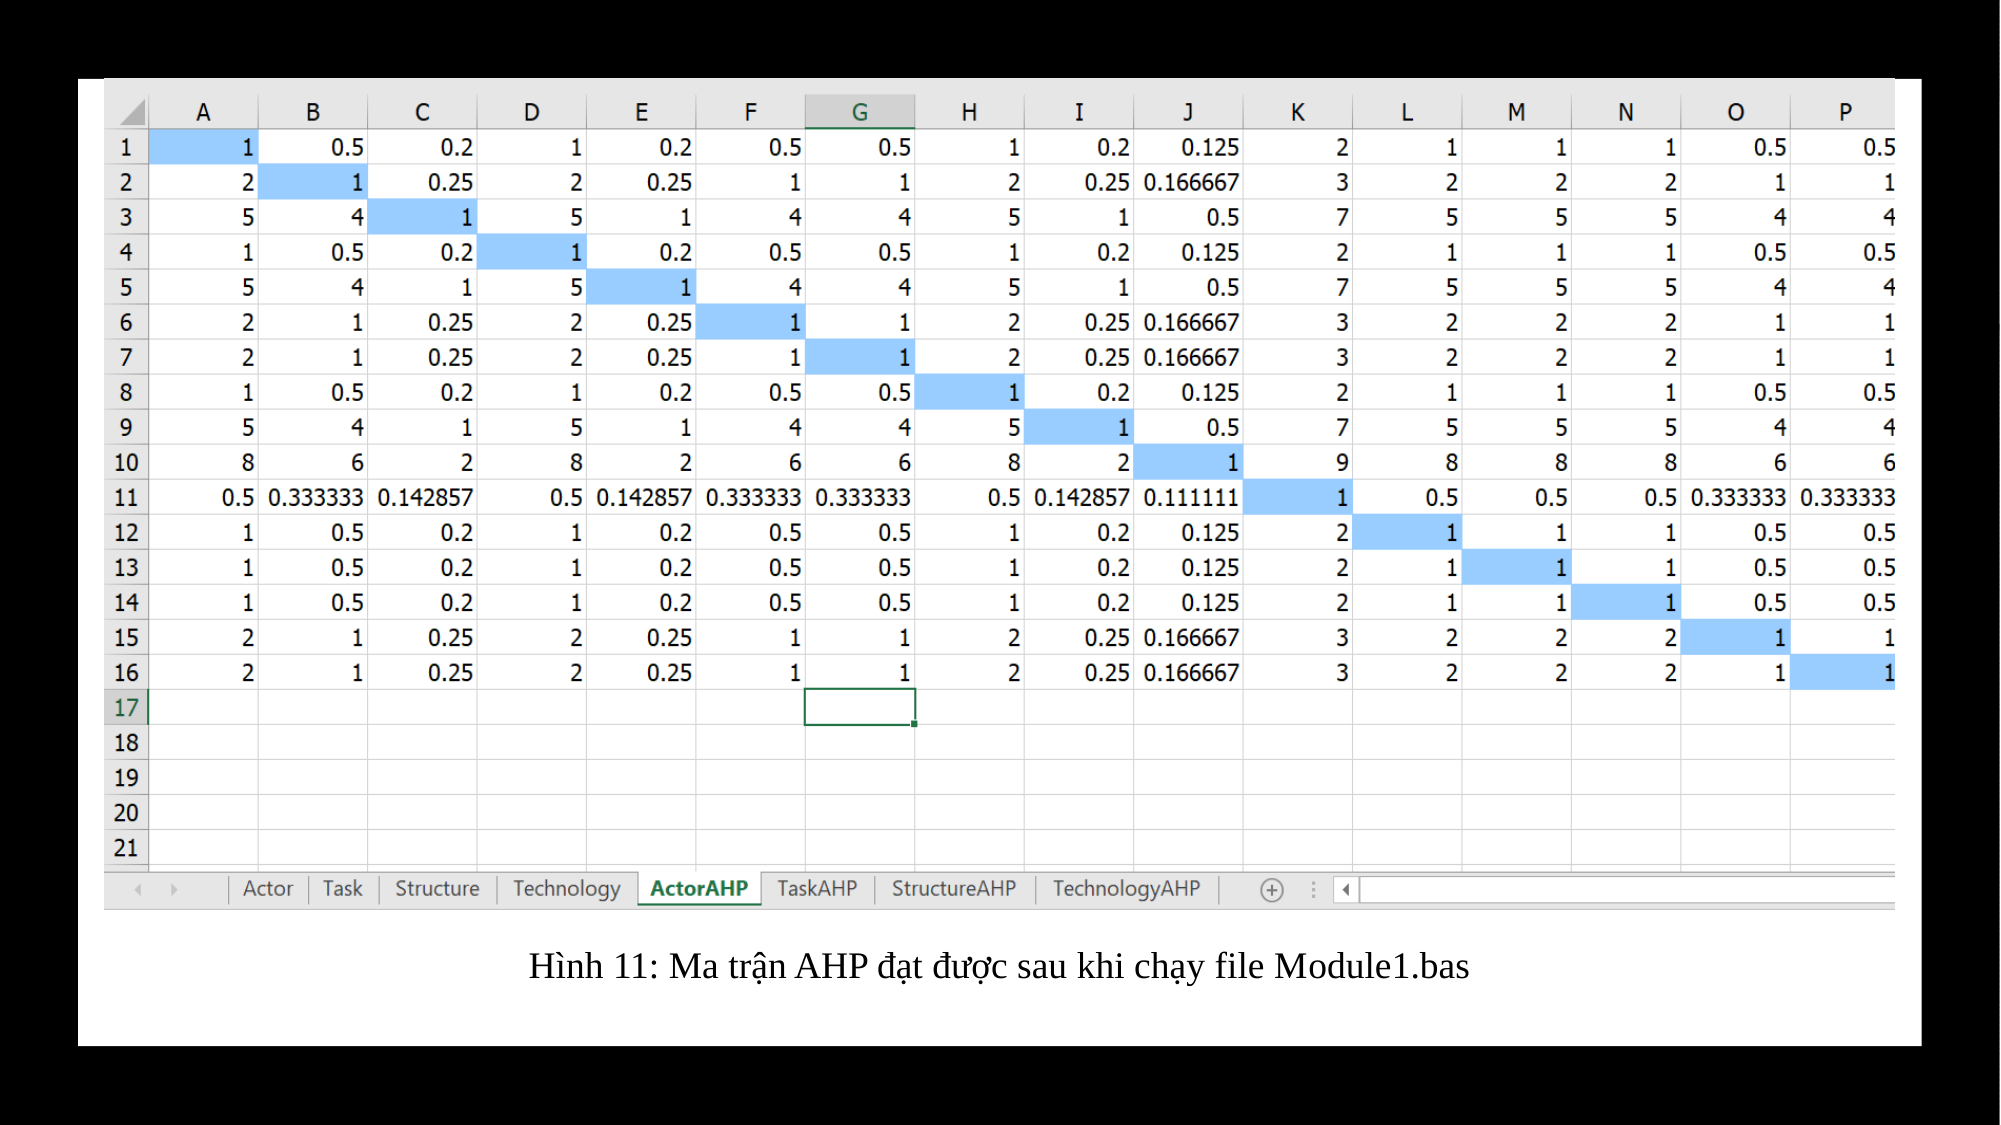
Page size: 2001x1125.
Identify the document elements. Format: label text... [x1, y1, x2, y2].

text_box [0, 0, 2000, 1125]
text_box [77, 78, 1923, 1047]
text_box Hình 11: Ma trận AHP đạt được sau khi chạy file Module1.bas [104, 933, 1895, 1039]
picture [103, 78, 1895, 911]
